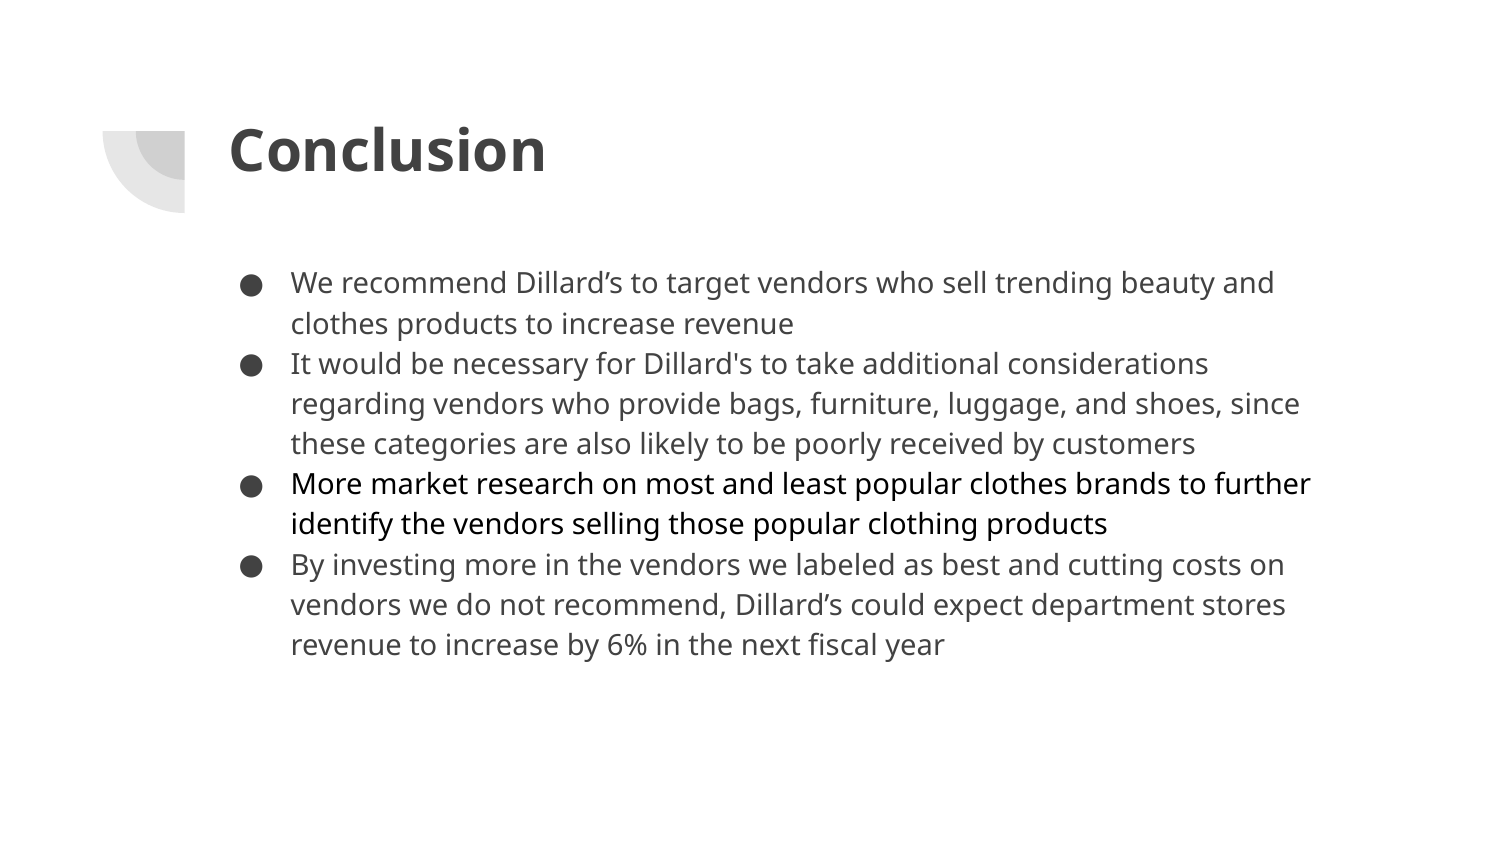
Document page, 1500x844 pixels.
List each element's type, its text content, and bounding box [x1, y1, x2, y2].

title Conclusion [213, 98, 1368, 263]
list We recommend Dillard’s to target vendors who sell trending beauty and clothes products to increase revenue It would be necessary for Dillard's to take additional considerations regarding vendors who provide bags, furniture, luggage, and shoes, since these categories are also likely to be poorly received by customers More market research on most and least popular clothes brands to further identify the vendors selling those popular clothing products By investing more in the vendors we labeled as best and cutting costs on vendors we do not recommend, Dillard’s could expect department stores revenue to increase by 6% in the next fiscal year [200, 244, 1354, 662]
